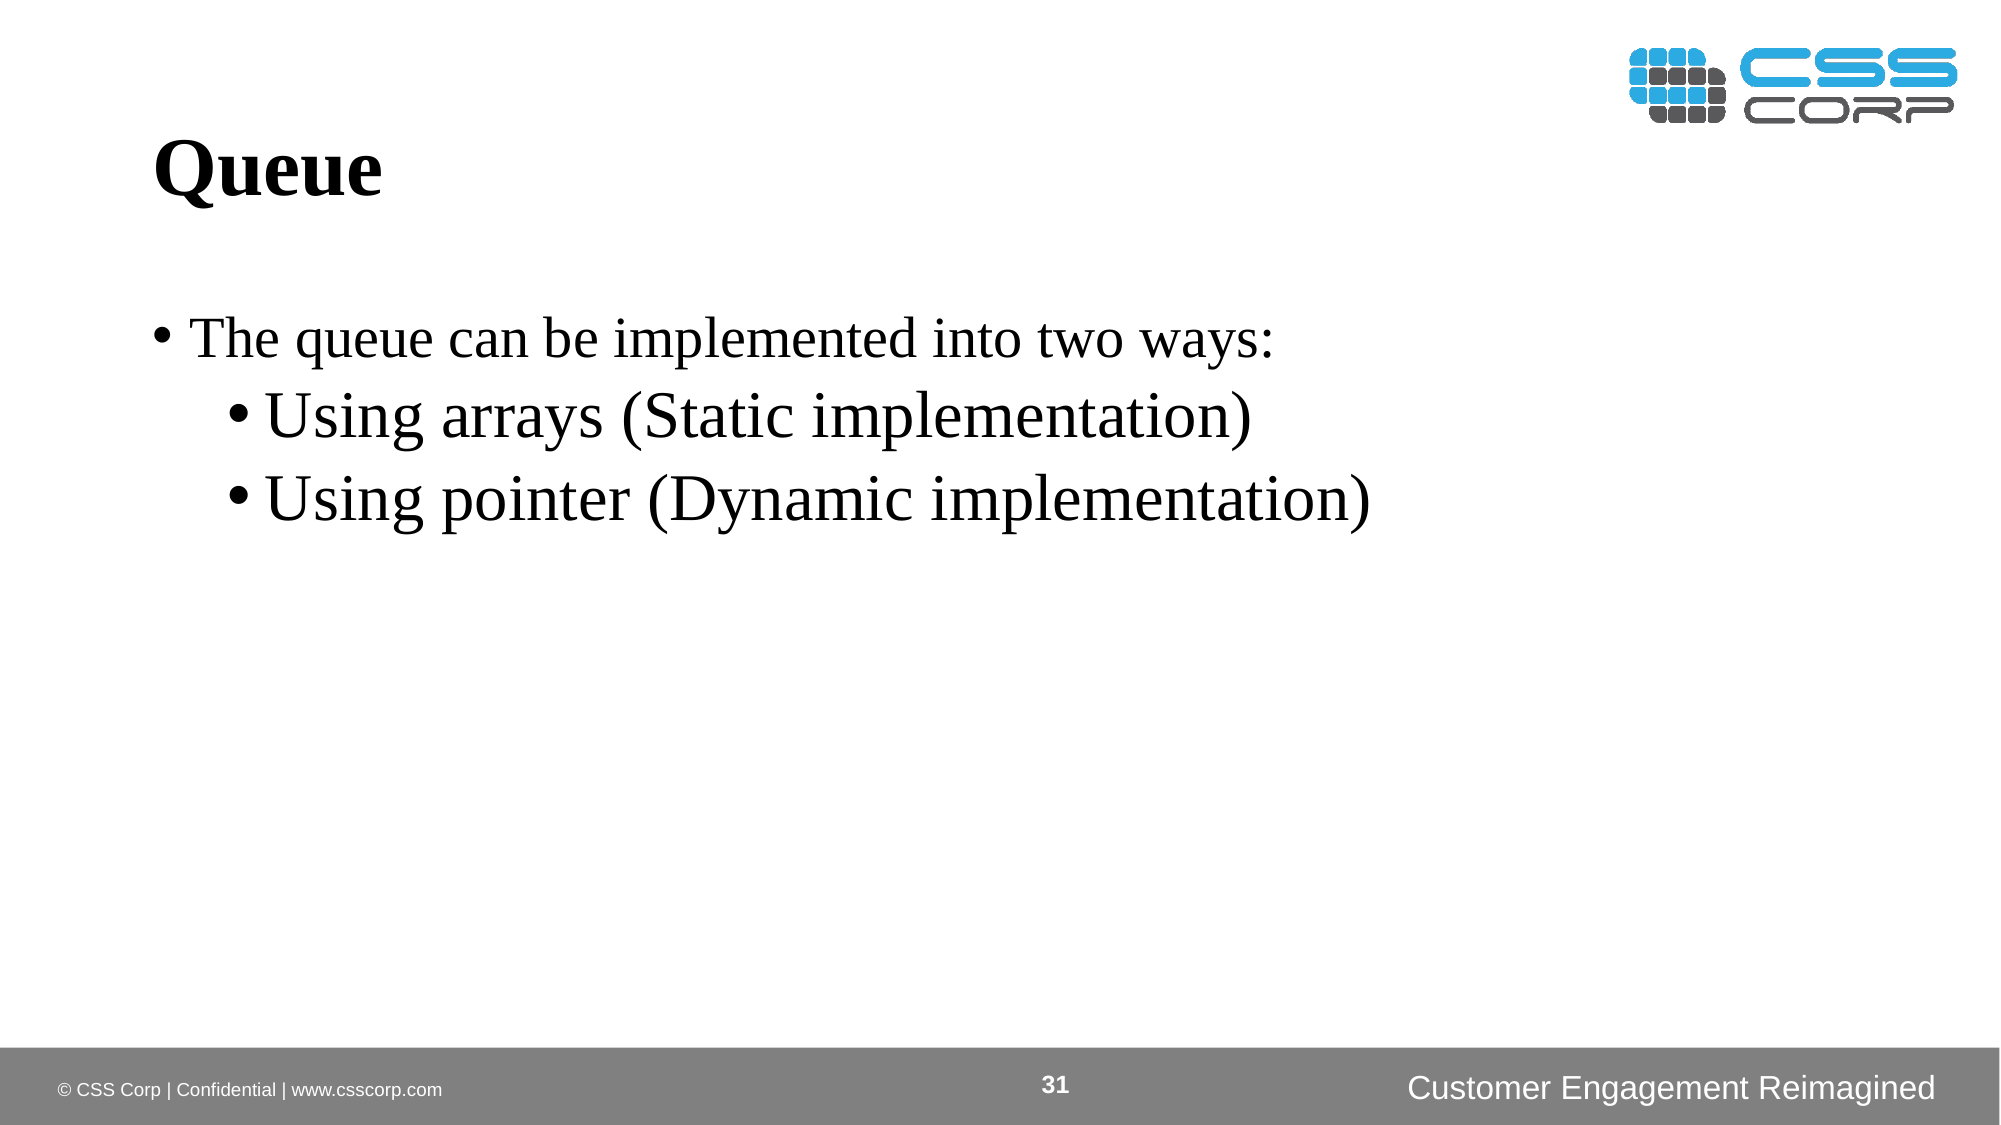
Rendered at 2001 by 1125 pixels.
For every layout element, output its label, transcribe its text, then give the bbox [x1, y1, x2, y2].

picture [1629, 48, 1958, 130]
title Queue [137, 59, 1863, 278]
list The queue can be implemented into two ways: Using arrays (Static implementation) Using pointer (Dynamic implementation) [137, 299, 1863, 1014]
